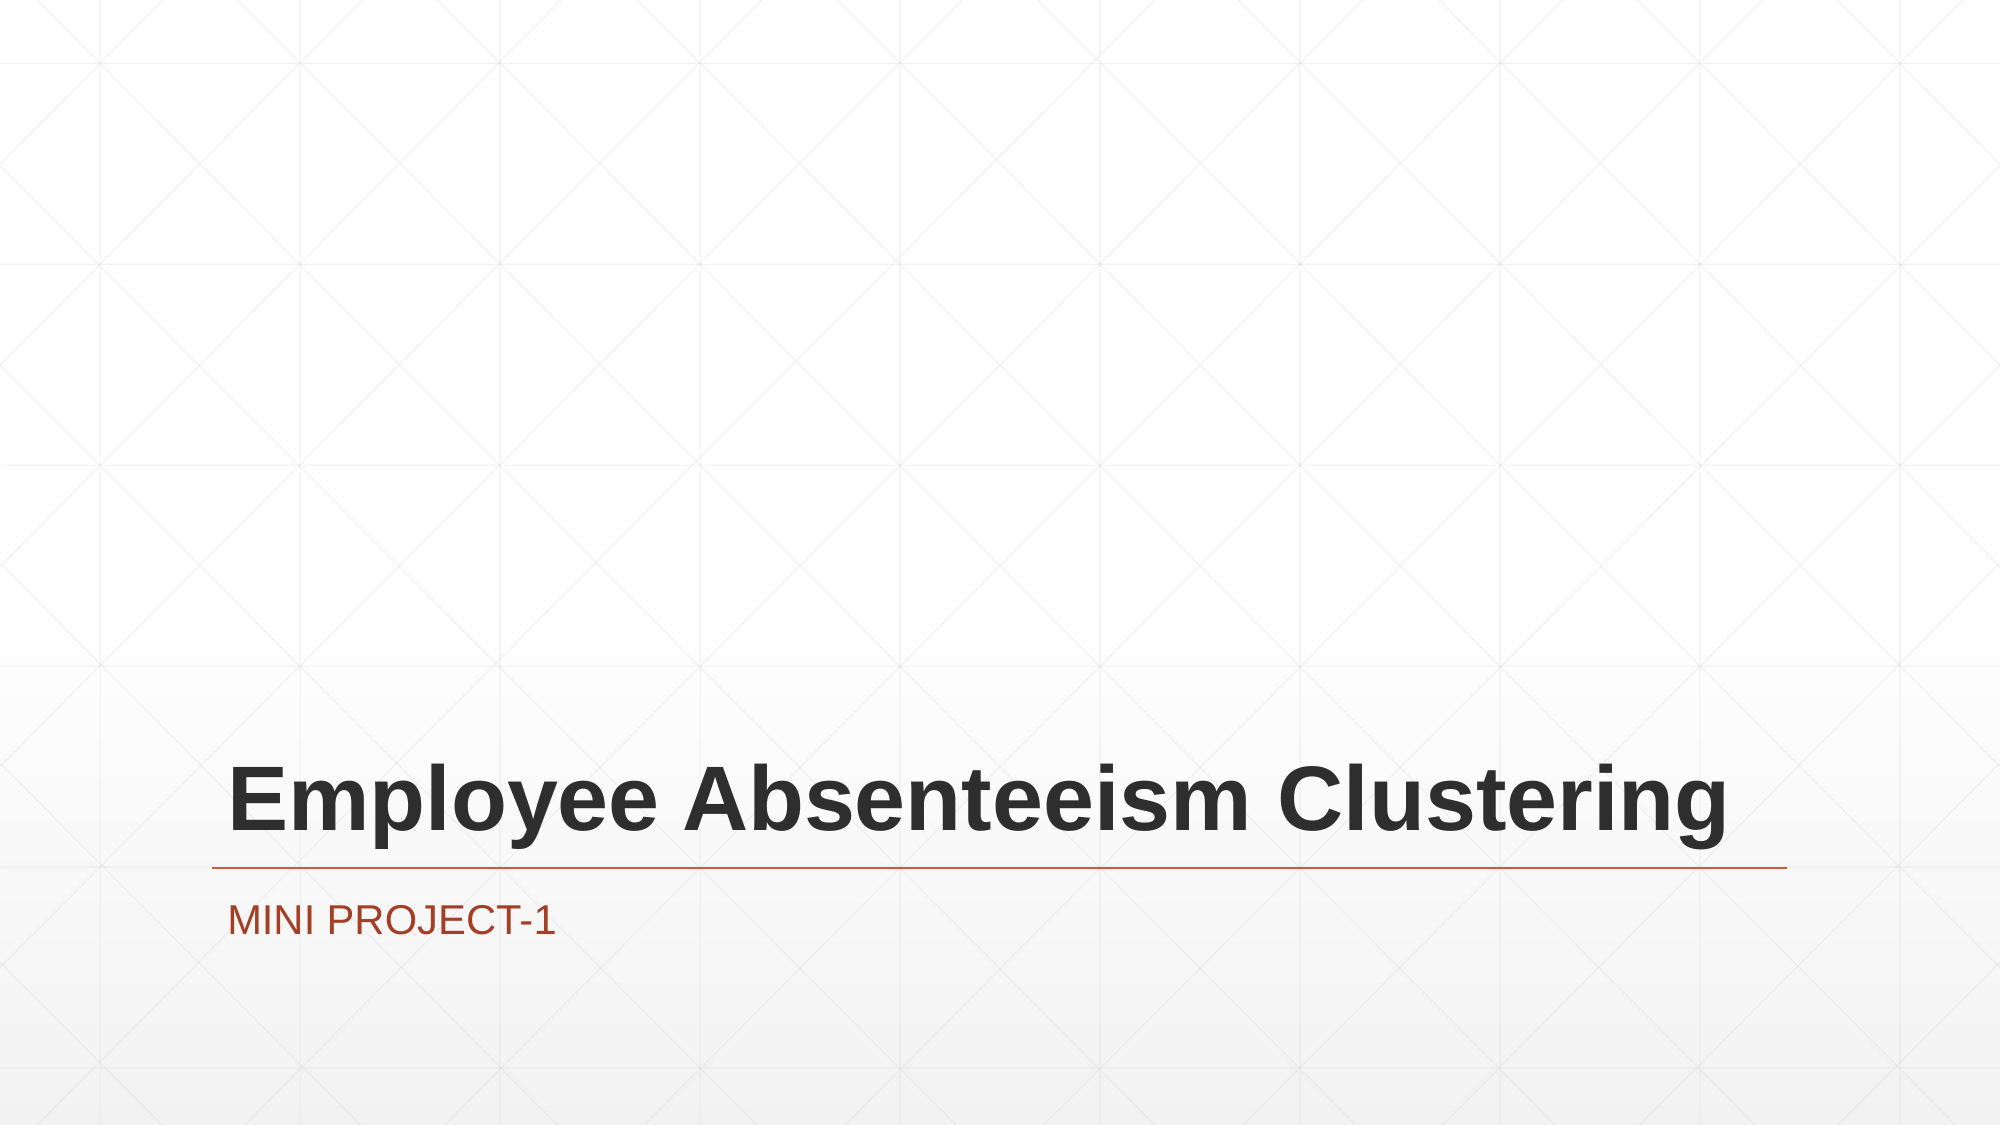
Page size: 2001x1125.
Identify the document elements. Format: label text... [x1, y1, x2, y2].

title Employee Absenteeism Clustering [212, 739, 1777, 855]
subtitle MINI PROJECT-1 [212, 891, 1788, 967]
